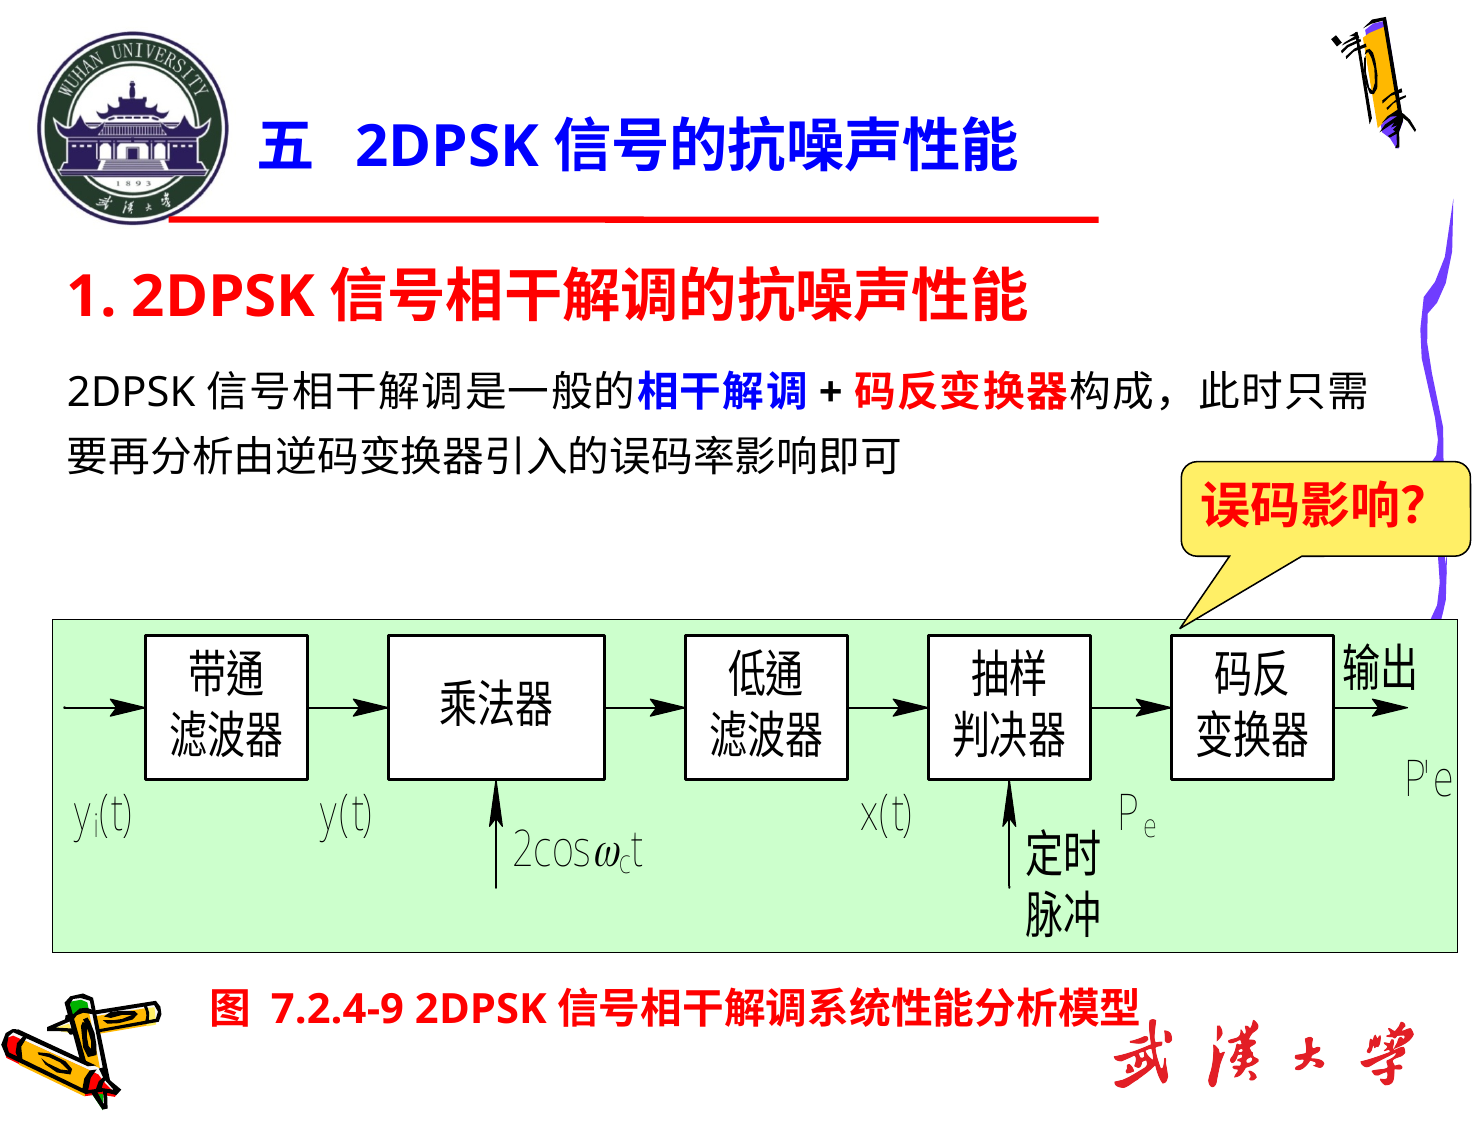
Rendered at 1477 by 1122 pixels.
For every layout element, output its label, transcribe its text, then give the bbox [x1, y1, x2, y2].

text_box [51, 619, 1458, 953]
picture [5, 0, 260, 257]
text_box 误码影响？ [1181, 461, 1471, 617]
picture [1110, 1013, 1448, 1091]
text_box 图 7.2.4-9 2DPSK信号相干解调系统性能分析模型 [194, 974, 1258, 1040]
text_box 五 2DPSK信号的抗噪声性能 [242, 100, 1117, 185]
text_box 1. 2DPSK信号相干解调的抗噪声性能 2DPSK信号相干解调是一般的相干解调+码反变换器构成，此时只需要再分析由逆码变换器引入的误码率影响即可 [52, 230, 1384, 487]
